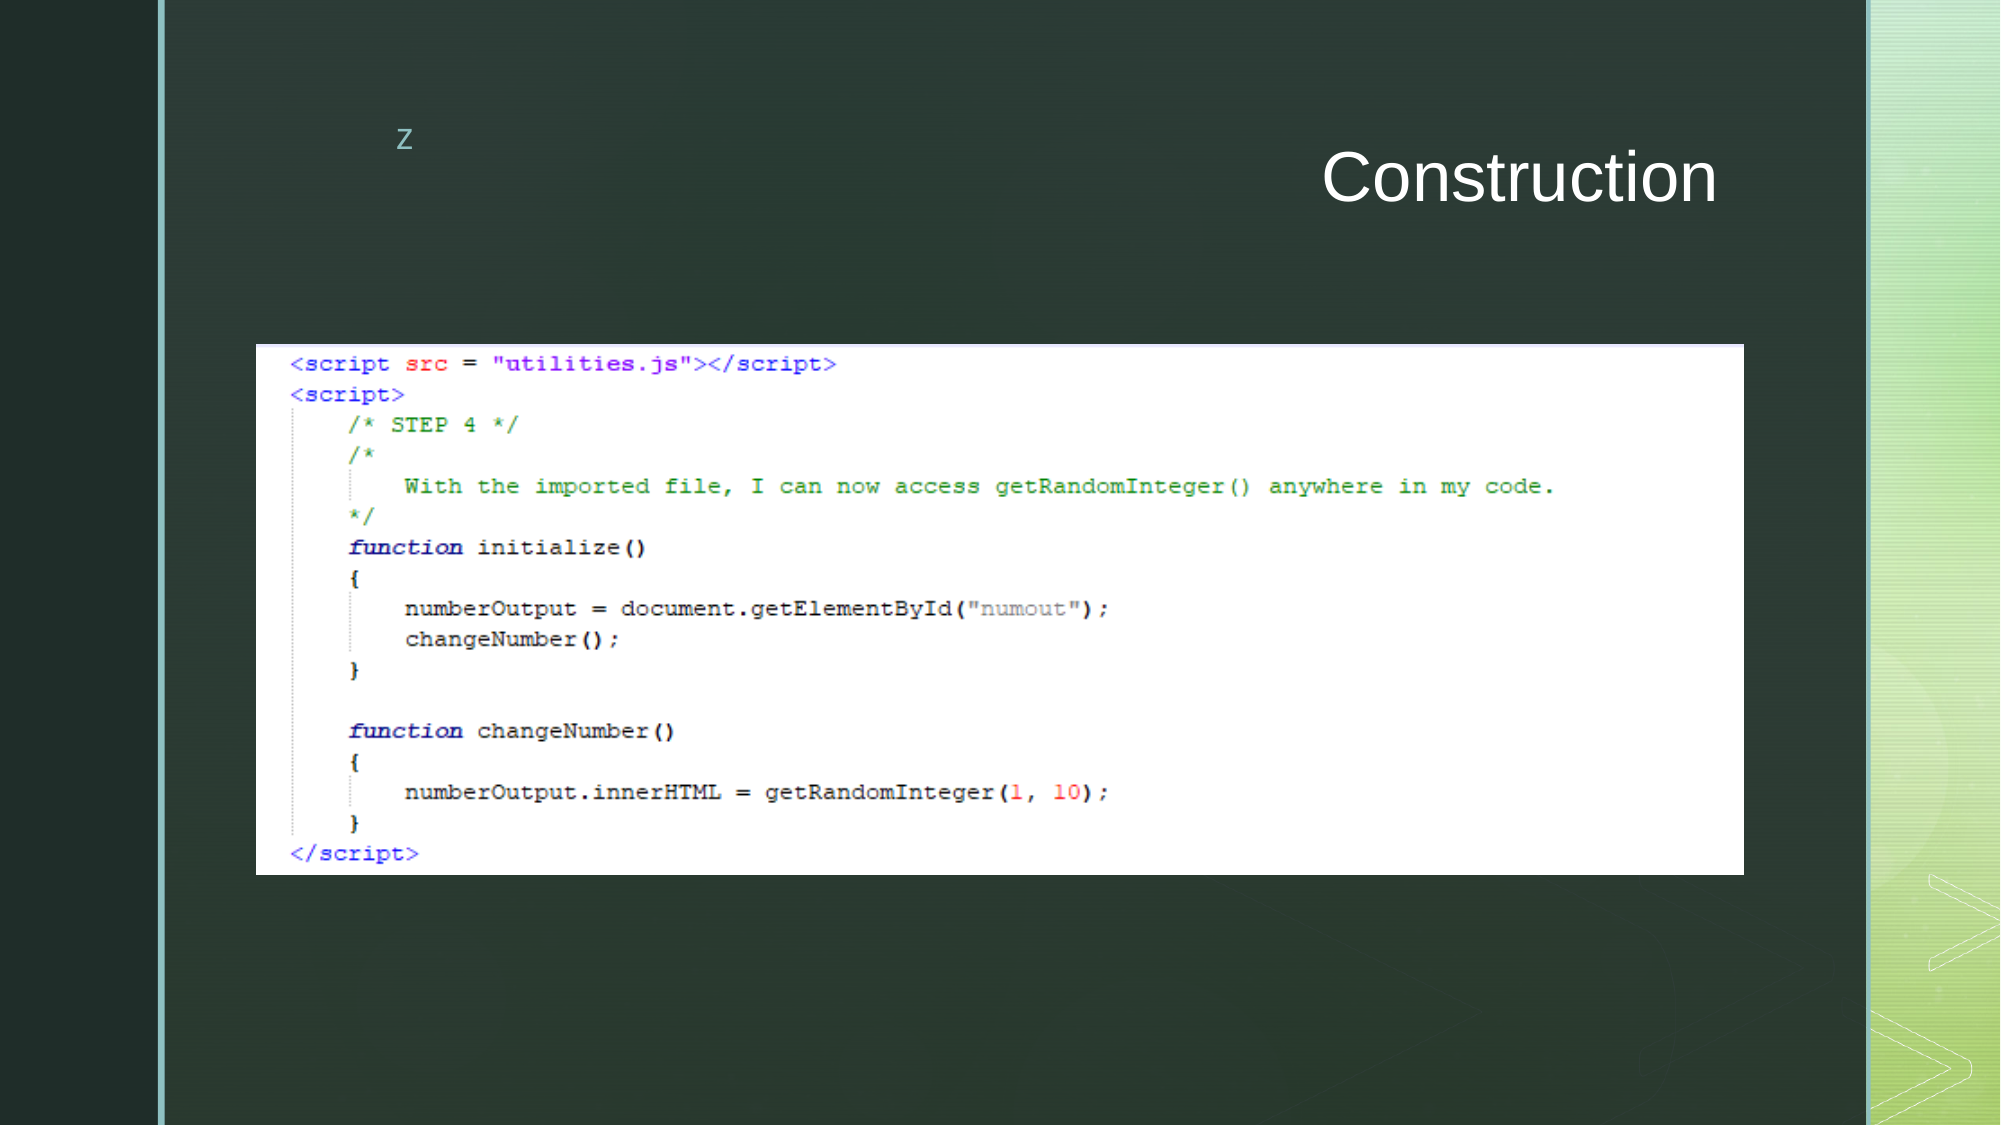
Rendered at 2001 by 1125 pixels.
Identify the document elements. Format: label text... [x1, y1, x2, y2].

picture [1871, 0, 2001, 1125]
picture [256, 344, 1744, 876]
title Construction [428, 132, 1734, 310]
